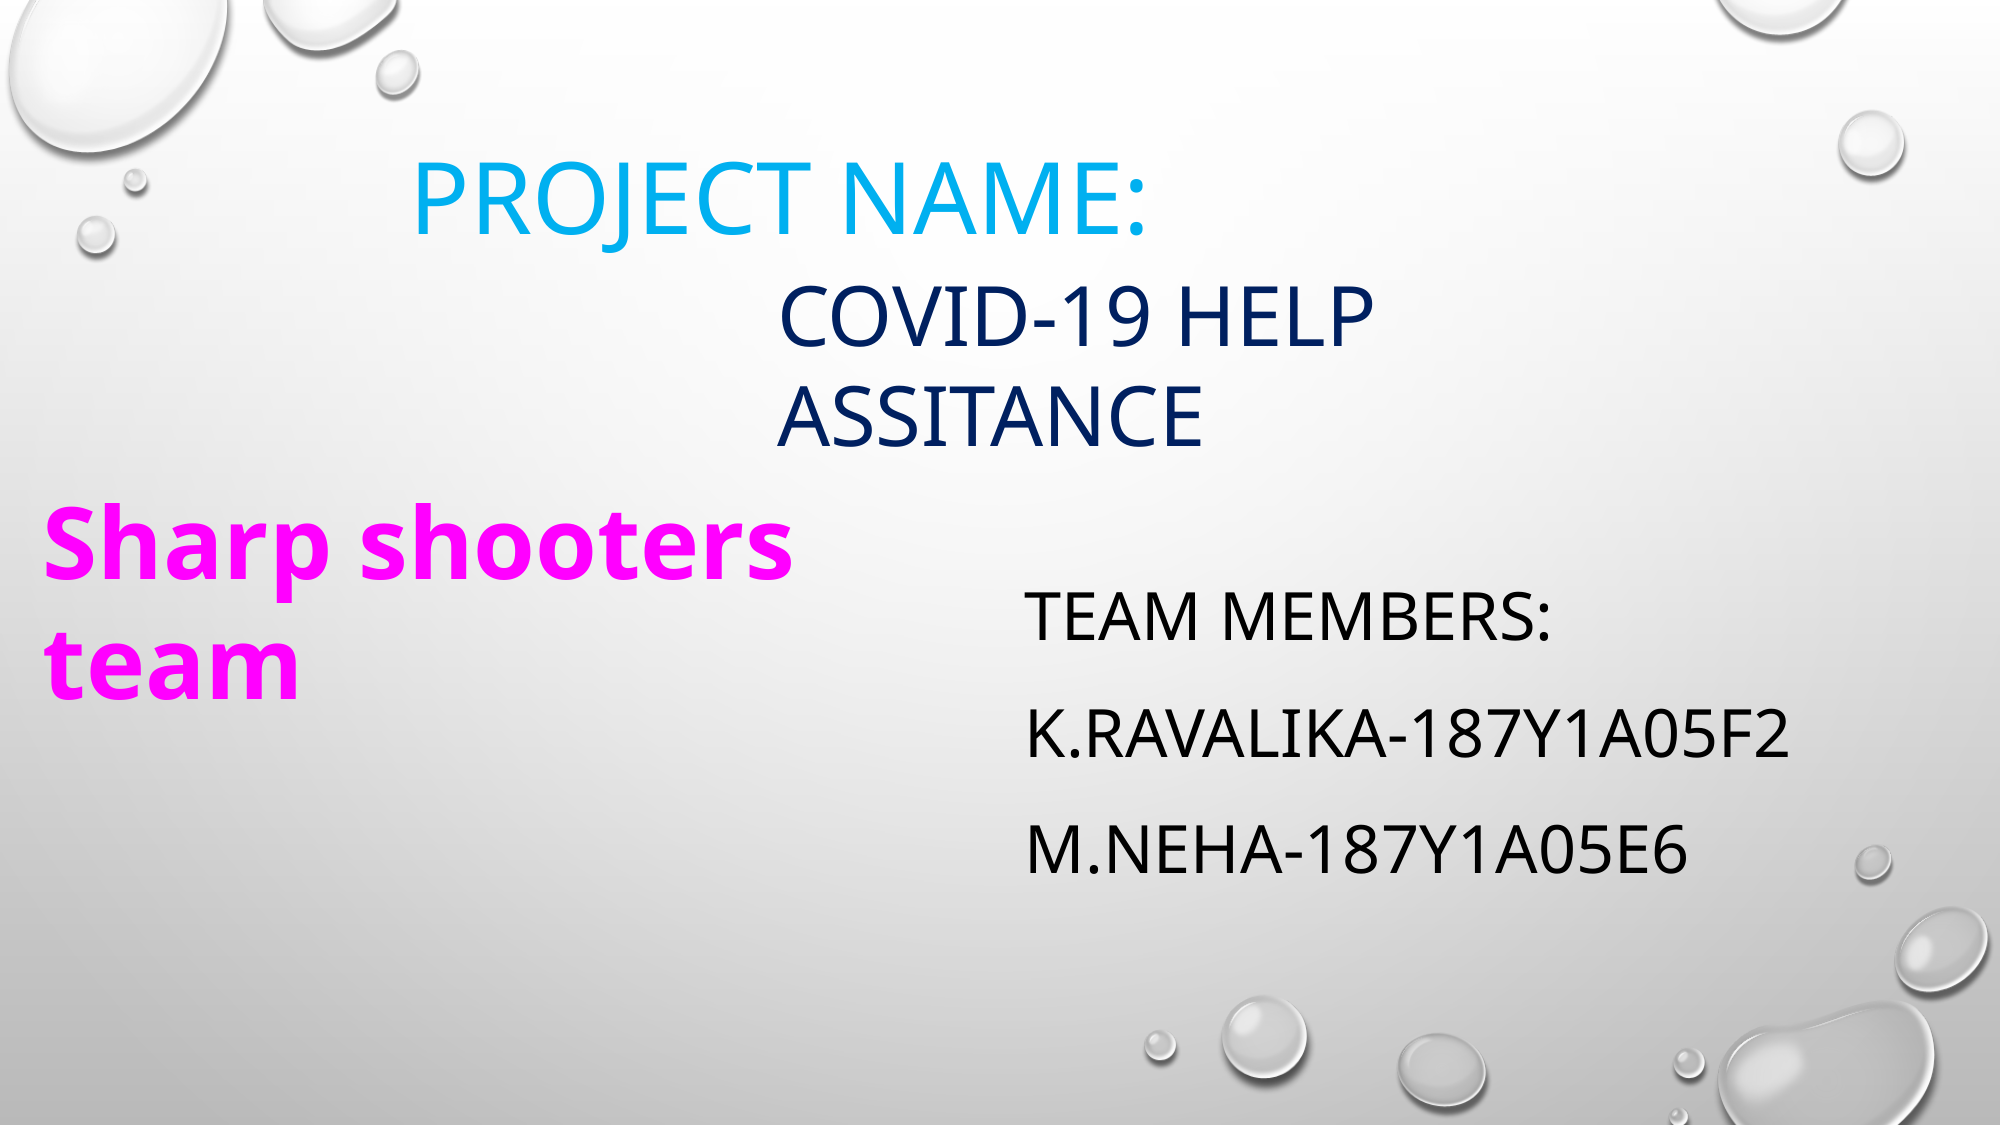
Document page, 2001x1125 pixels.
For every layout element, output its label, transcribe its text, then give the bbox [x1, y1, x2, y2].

text_box PROJECT NAME: [395, 127, 1235, 262]
text_box Sharp shooters team [27, 471, 940, 727]
list Team members: k.RAVALIKA-187Y1A05F2 M.NEHA-187Y1A05E6 [1009, 550, 1921, 995]
text_box COVID-19 HELP ASSITANCE [762, 255, 1741, 470]
picture [0, 0, 2000, 1125]
